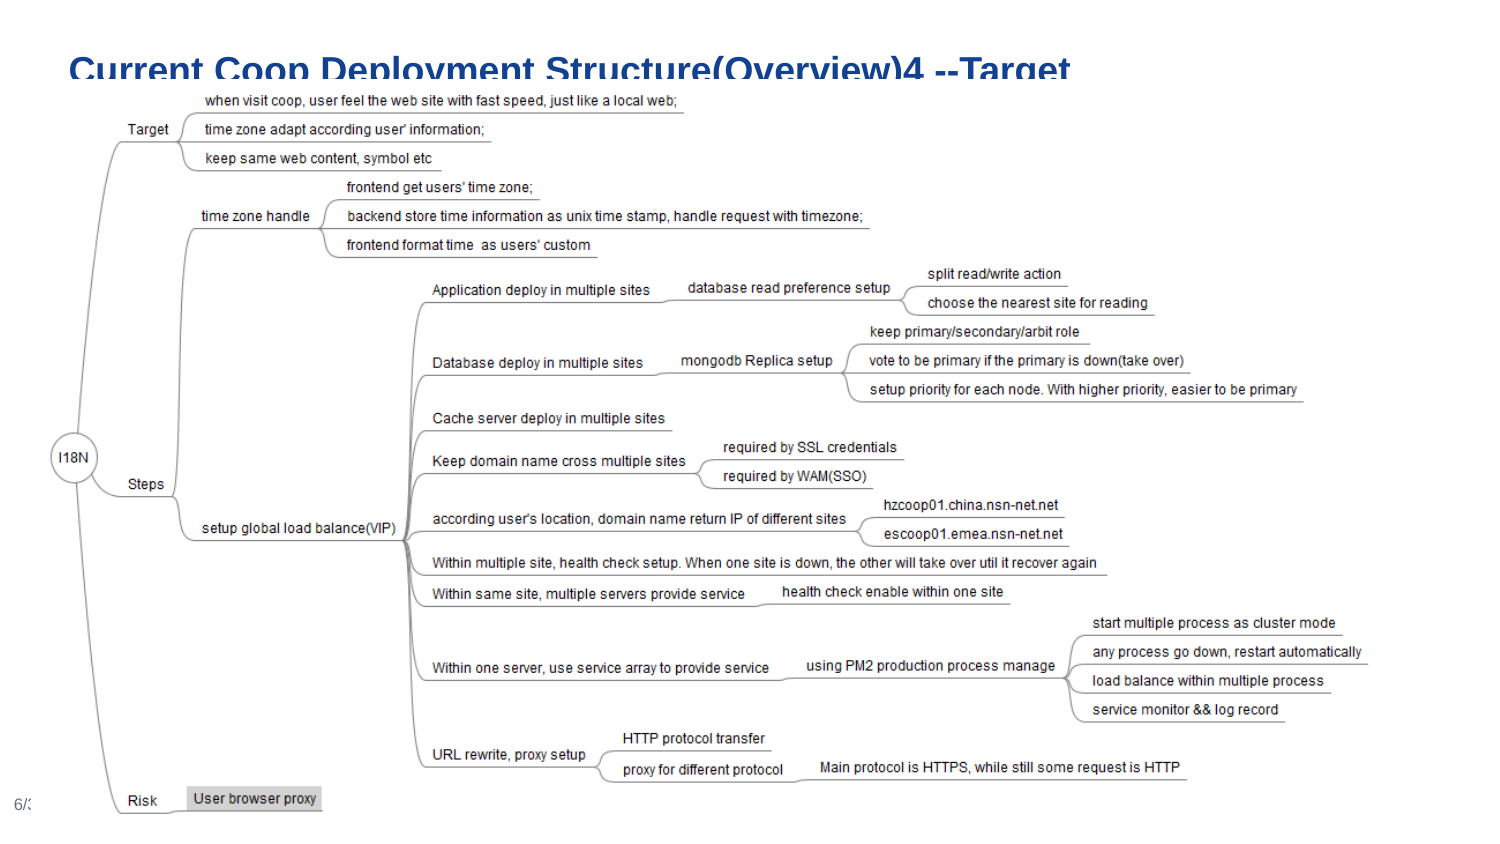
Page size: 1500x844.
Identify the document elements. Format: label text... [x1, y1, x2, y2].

text_box Current Coop Deployment Structure(Overview)4 --Target [68, 45, 1419, 78]
picture [30, 79, 1457, 844]
